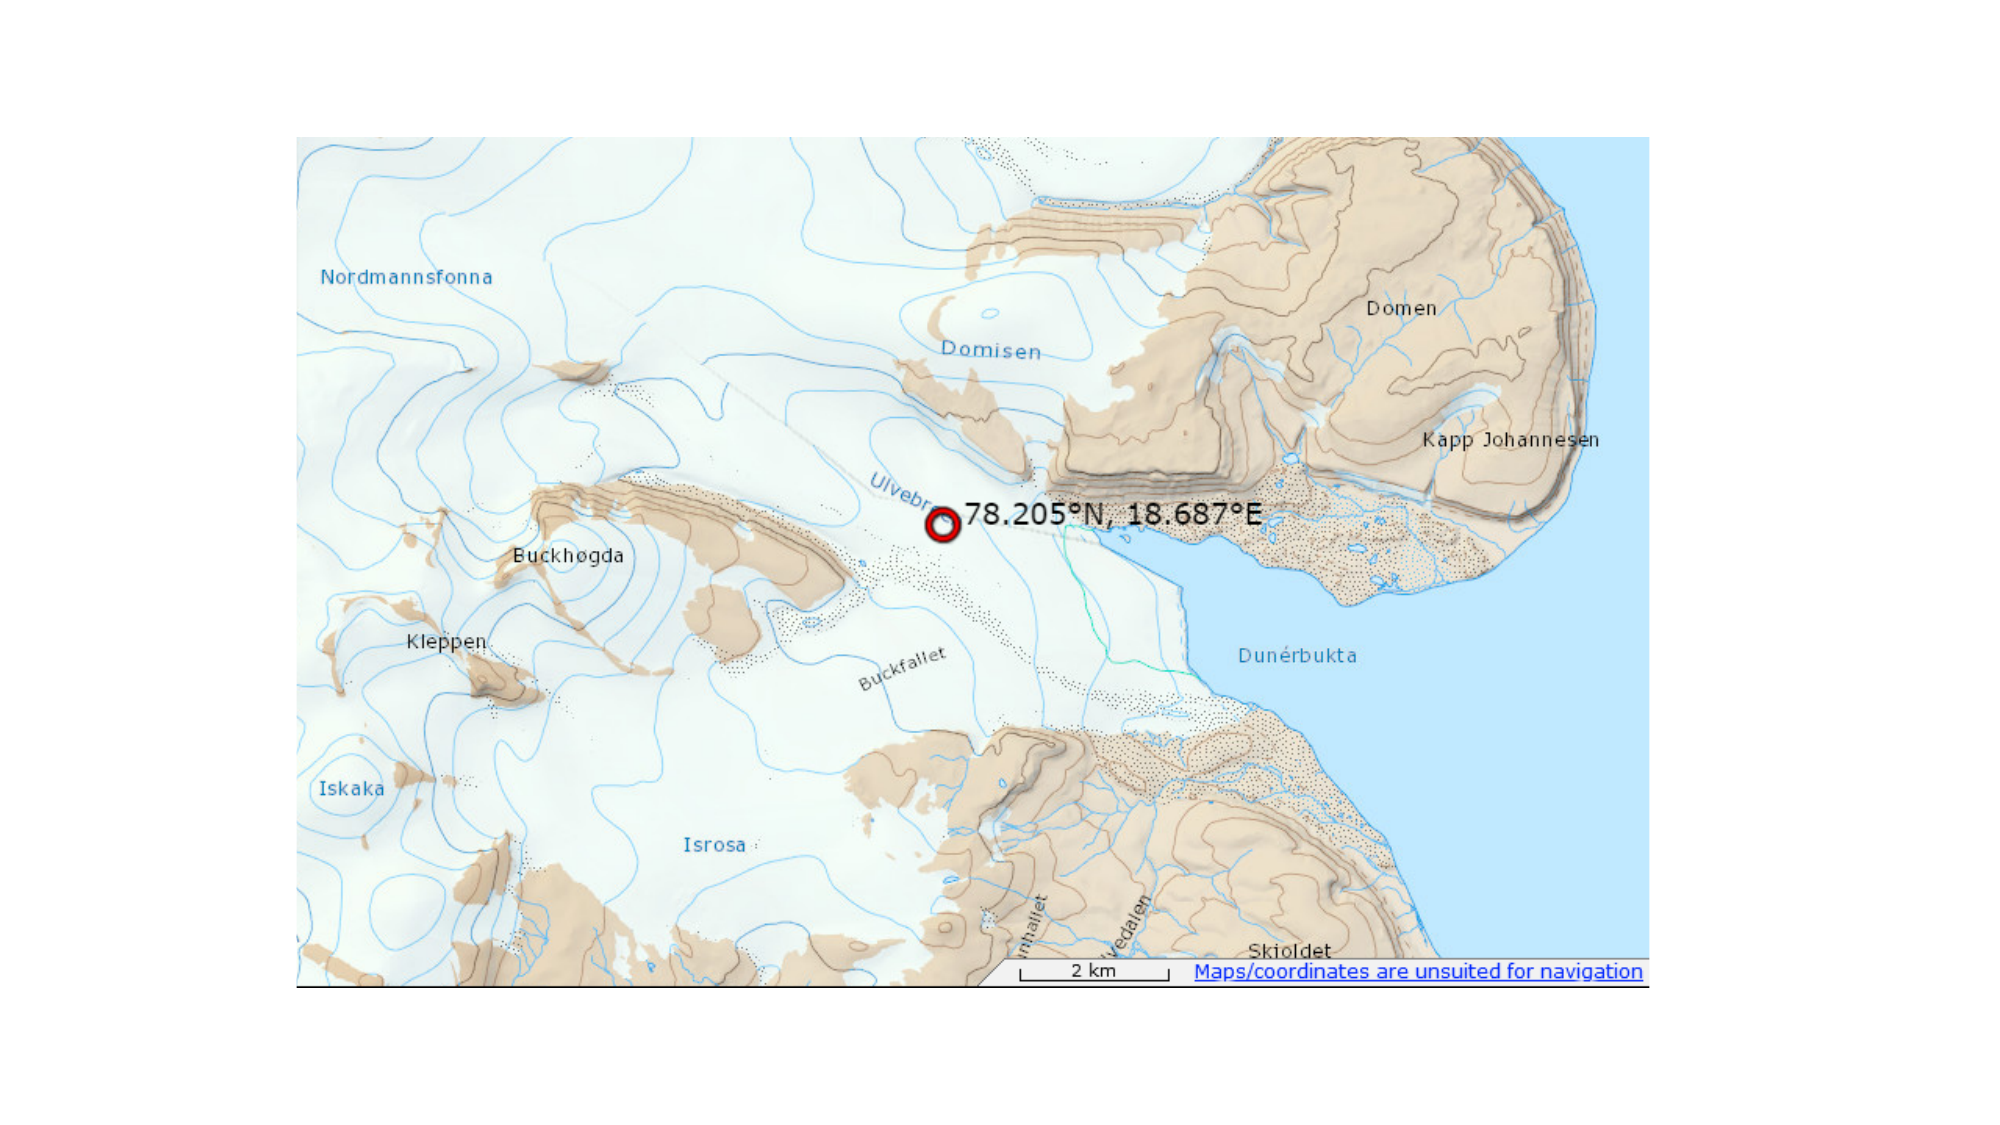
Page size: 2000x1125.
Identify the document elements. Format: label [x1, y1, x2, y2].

picture [296, 137, 1650, 988]
